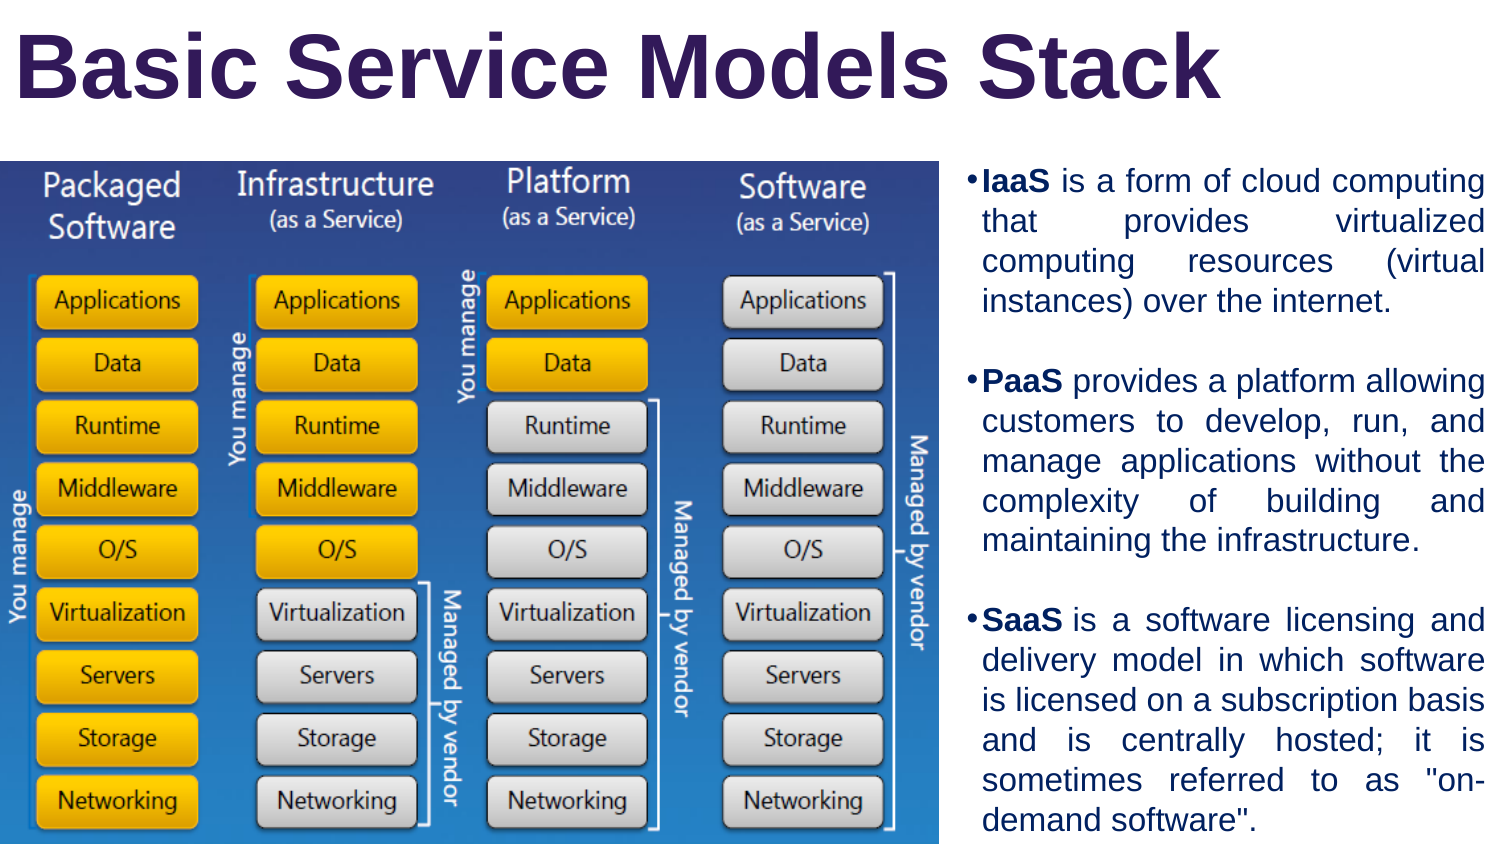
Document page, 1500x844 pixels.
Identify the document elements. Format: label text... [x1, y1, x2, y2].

title Basic Service Models Stack [0, 0, 1500, 141]
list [0, 161, 940, 844]
text_box IaaS is a form of cloud computing that provides virtualized computing resources (virtual instances) over the internet. PaaS provides a platform allowing customers to develop, run, and manage applications without the complexity of building and maintaining the infrastructure. SaaS is a software licensing and delivery model in which software is licensed on a subscription basis and is centrally hosted; it is sometimes referred to as "on-demand software". [951, 151, 1500, 844]
picture [0, 141, 1500, 844]
